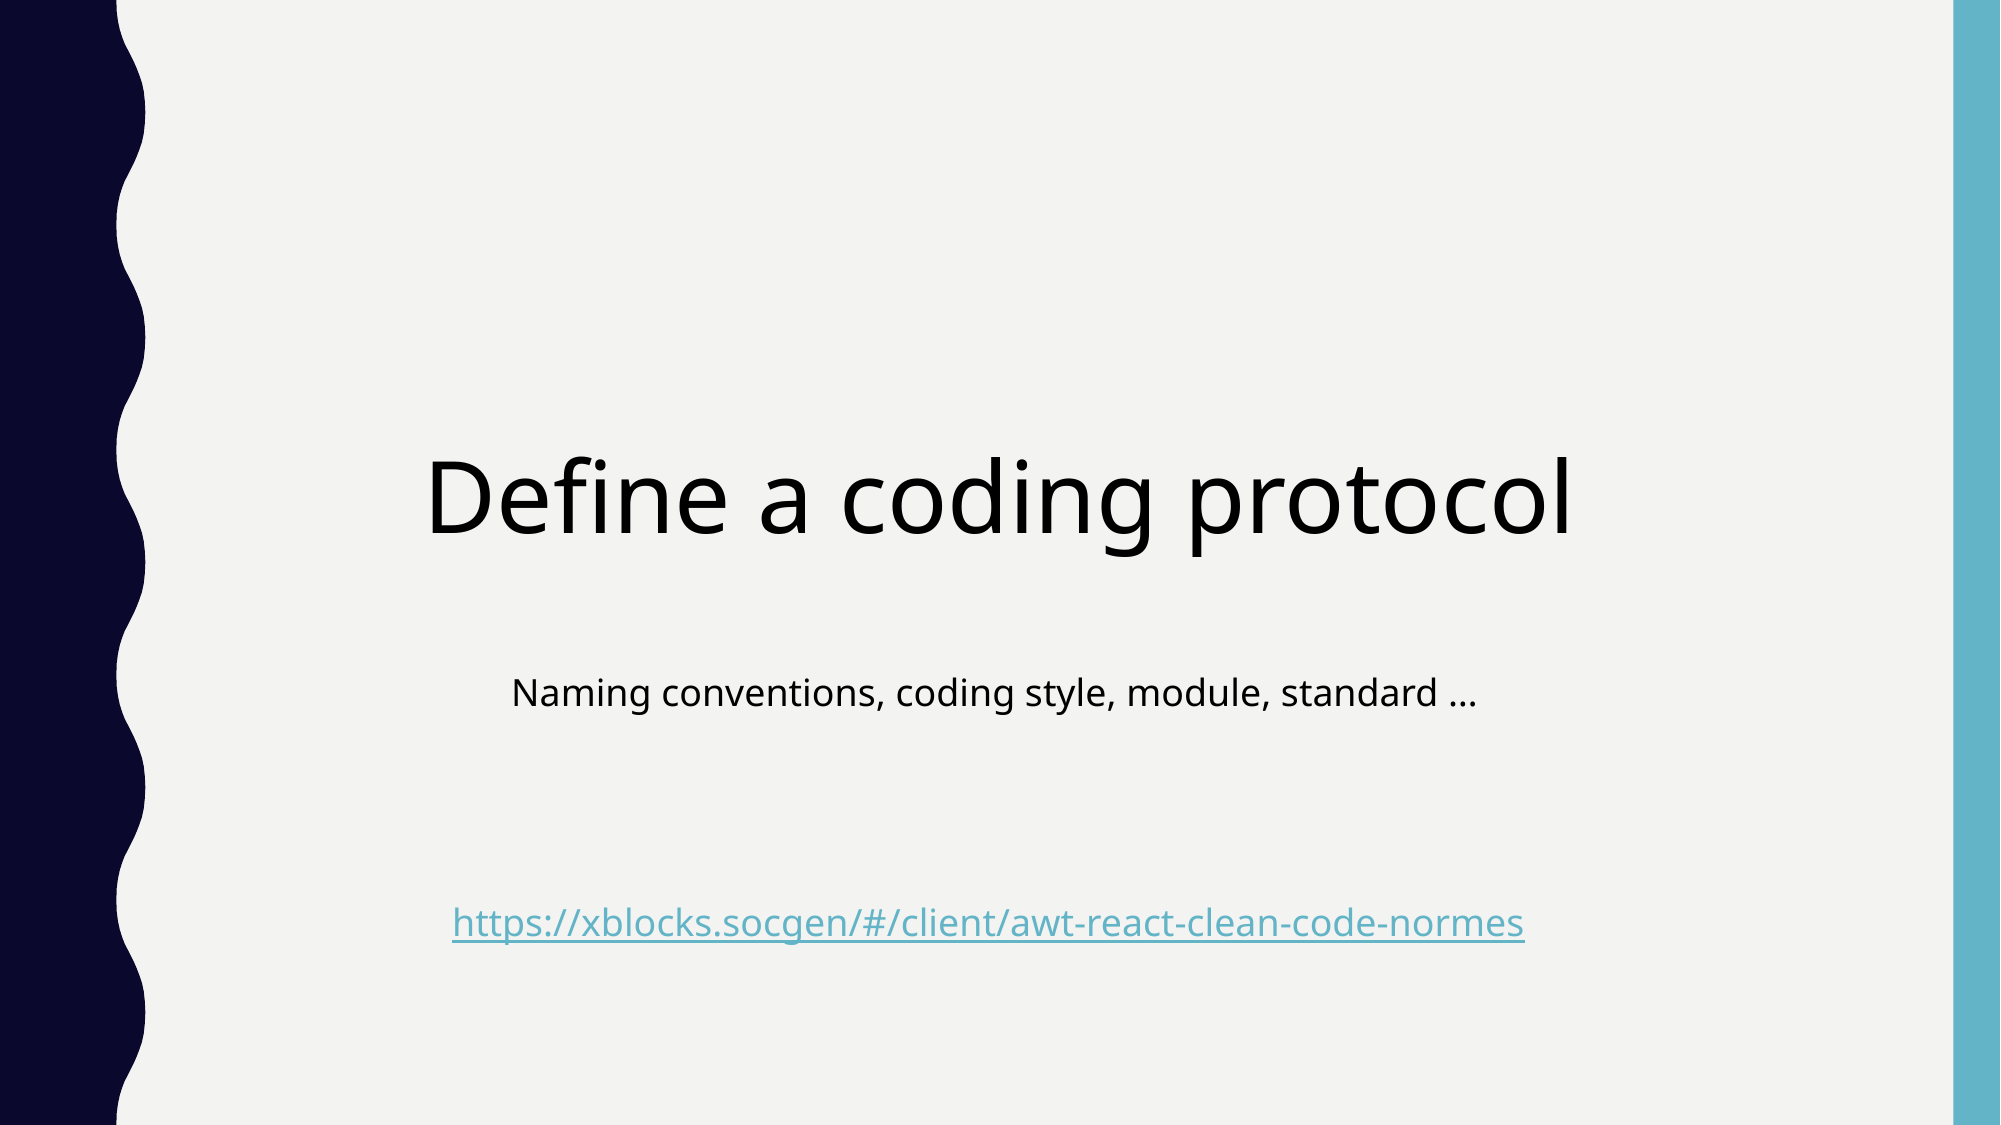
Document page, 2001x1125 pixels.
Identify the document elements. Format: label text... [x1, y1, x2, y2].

text_box Naming conventions, coding style, module, standard … [496, 661, 1504, 722]
text_box https://xblocks.socgen/#/client/awt-react-clean-code-normes [437, 891, 1822, 958]
text_box Define a coding protocol [408, 426, 1592, 561]
